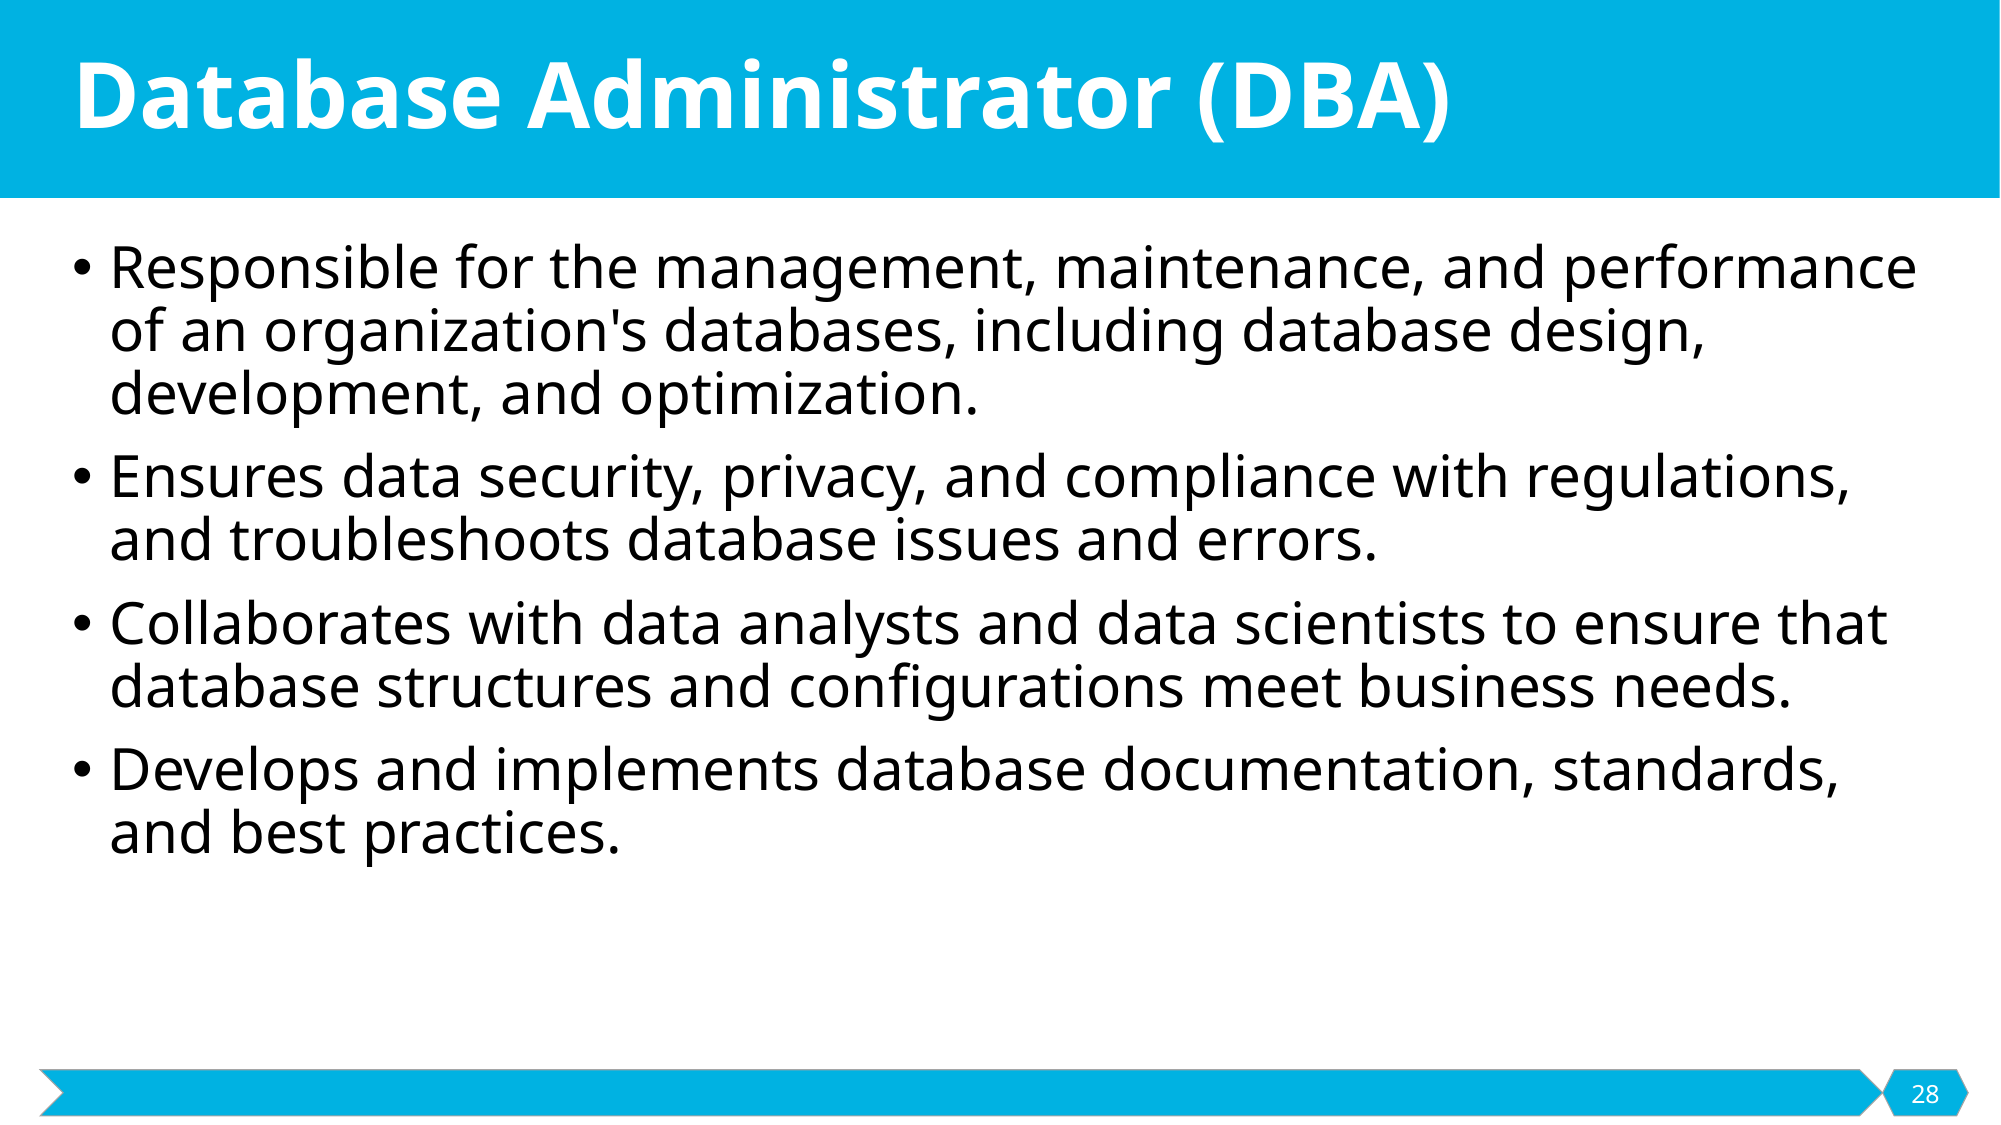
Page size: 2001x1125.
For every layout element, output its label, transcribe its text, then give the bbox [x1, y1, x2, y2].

list Responsible for the management, maintenance, and performance of an organization's databases, including database design, development, and optimization. Ensures data security, privacy, and compliance with regulations, and troubleshoots database issues and errors. Collaborates with data analysts and data scientists to ensure that database structures and configurations meet business needs. Develops and implements database documentation, standards, and best practices. [56, 230, 1969, 1010]
slide_number 28 [1882, 1065, 1969, 1125]
title Database Administrator (DBA) [56, 0, 1969, 199]
